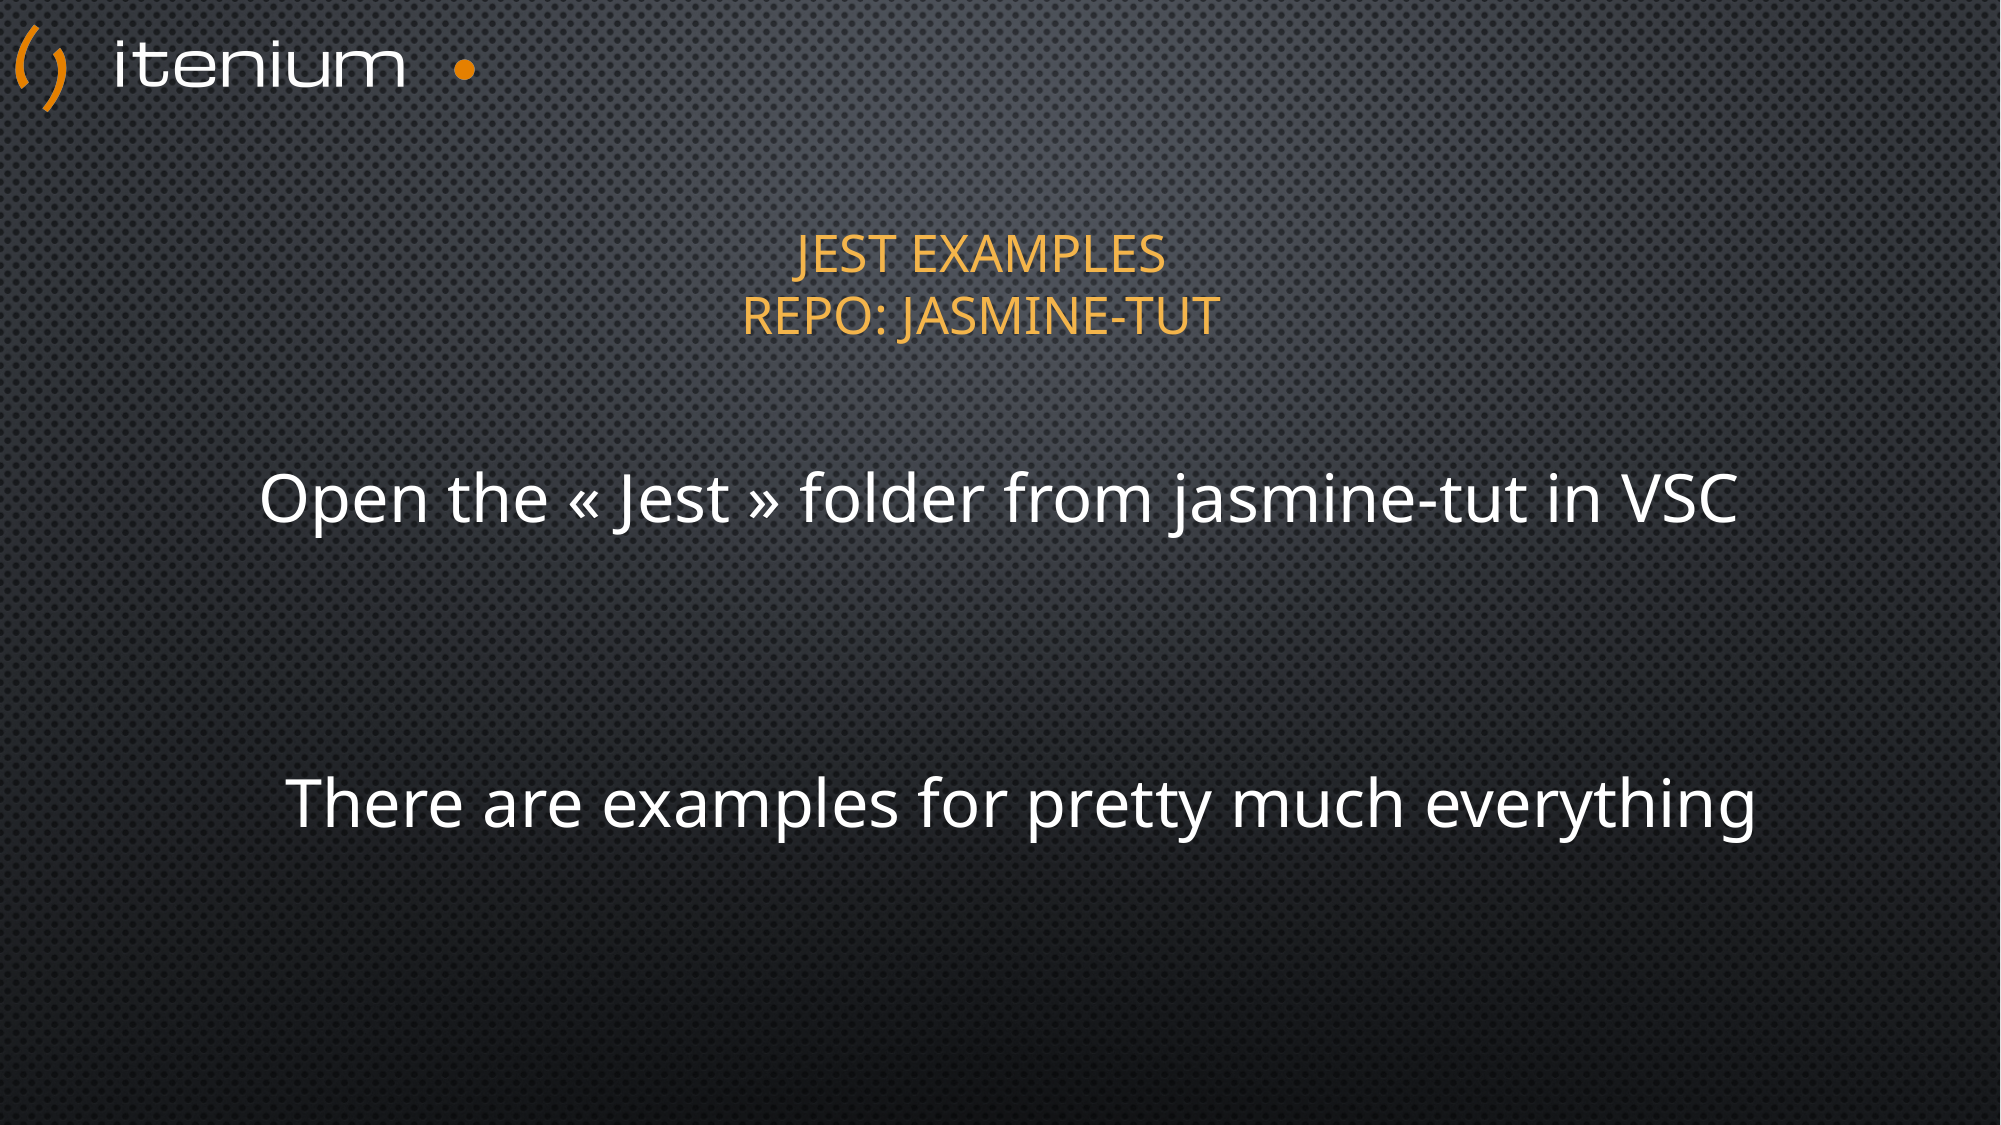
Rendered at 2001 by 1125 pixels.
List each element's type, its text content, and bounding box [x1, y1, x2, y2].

title Jest examples REPO: jasmine-tut [36, 211, 1928, 353]
picture [0, 0, 508, 138]
text_box Open the « Jest » folder from jasmine-tut in VSC [43, 448, 1957, 544]
text_box There are examples for pretty much everything [66, 753, 1980, 849]
